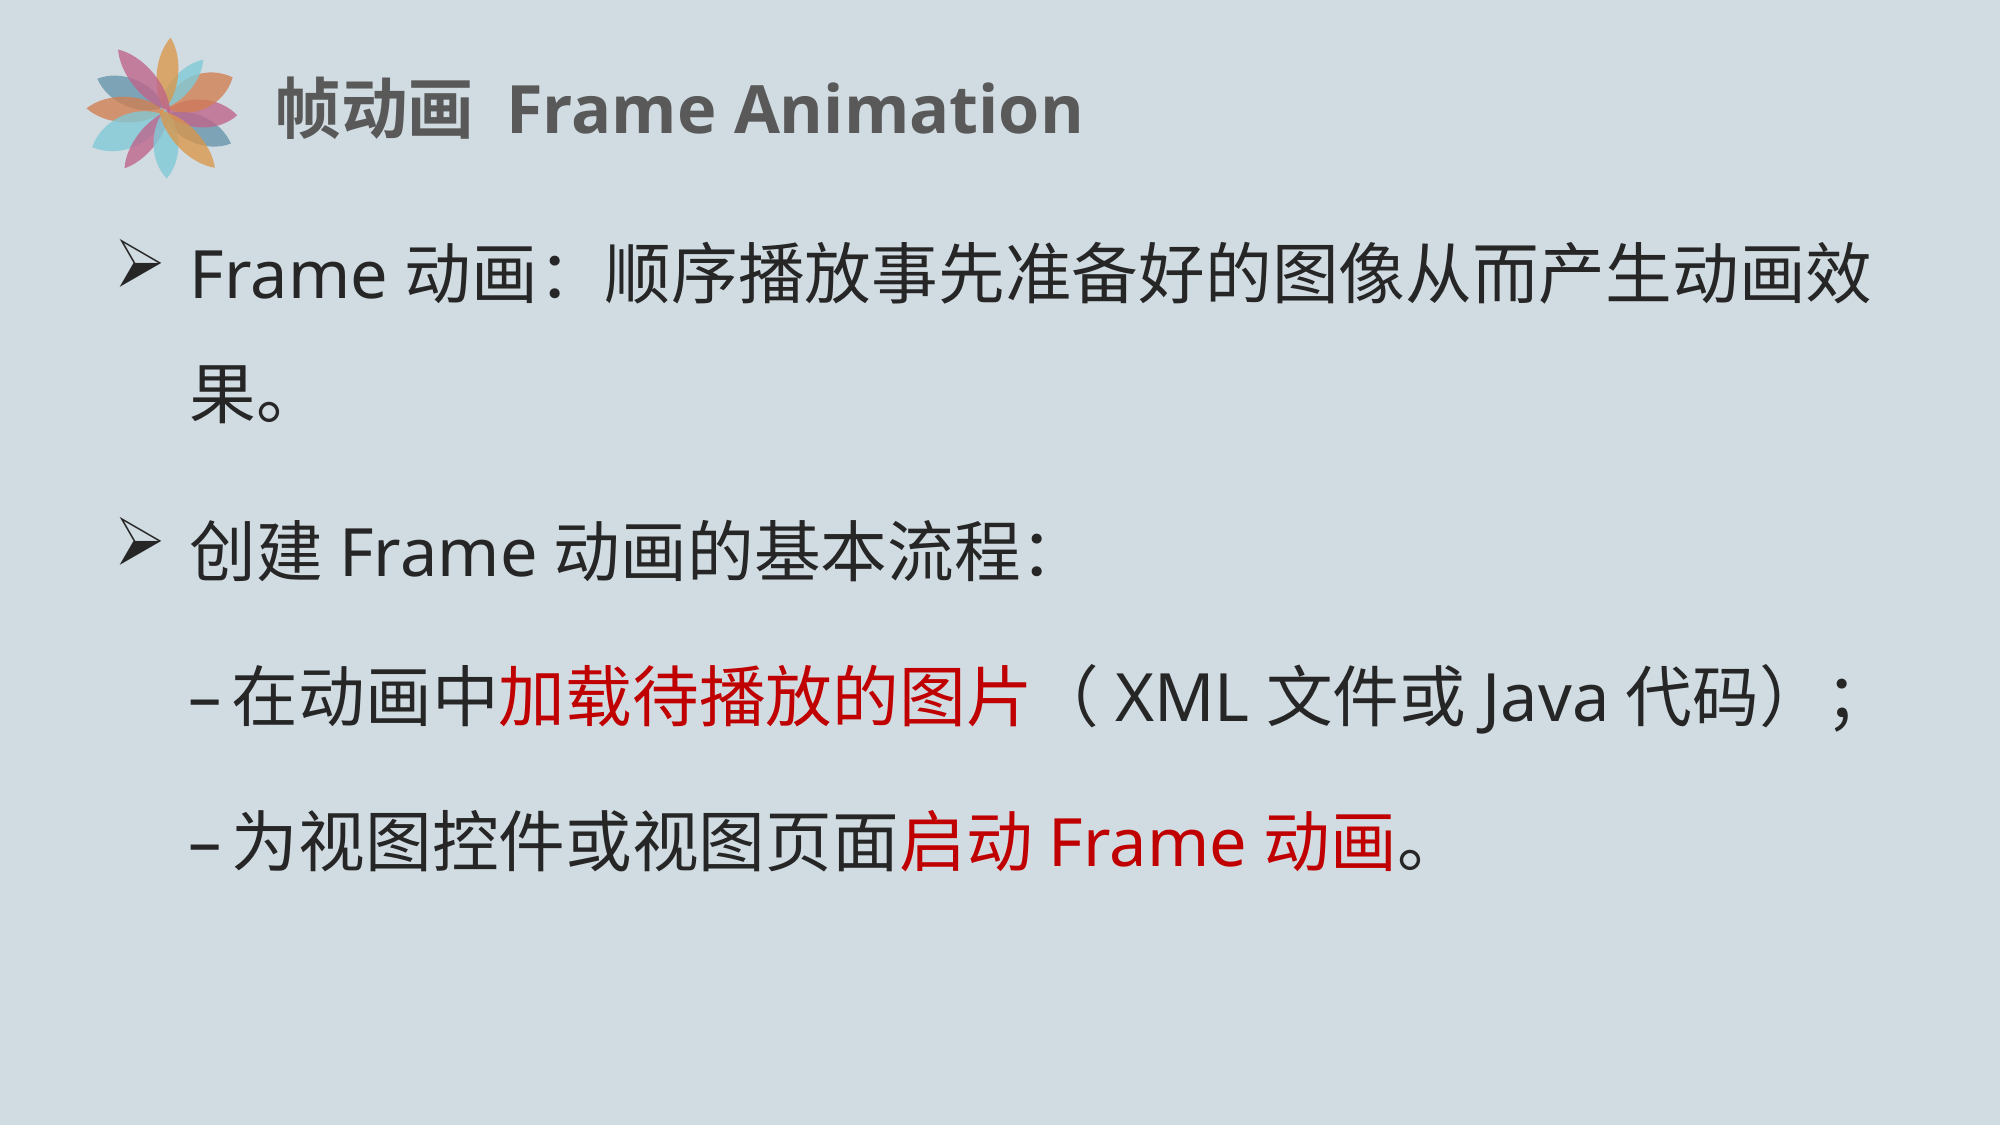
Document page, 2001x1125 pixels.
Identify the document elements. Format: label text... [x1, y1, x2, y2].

title 帧动画 Frame Animation [259, 41, 1594, 173]
list Frame动画：顺序播放事先准备好的图像从而产生动画效果。 创建Frame动画的基本流程： 在动画中加载待播放的图片（XML文件或Java代码）； 为视图控件或视图页面启动Frame动画。 [99, 184, 1900, 1004]
